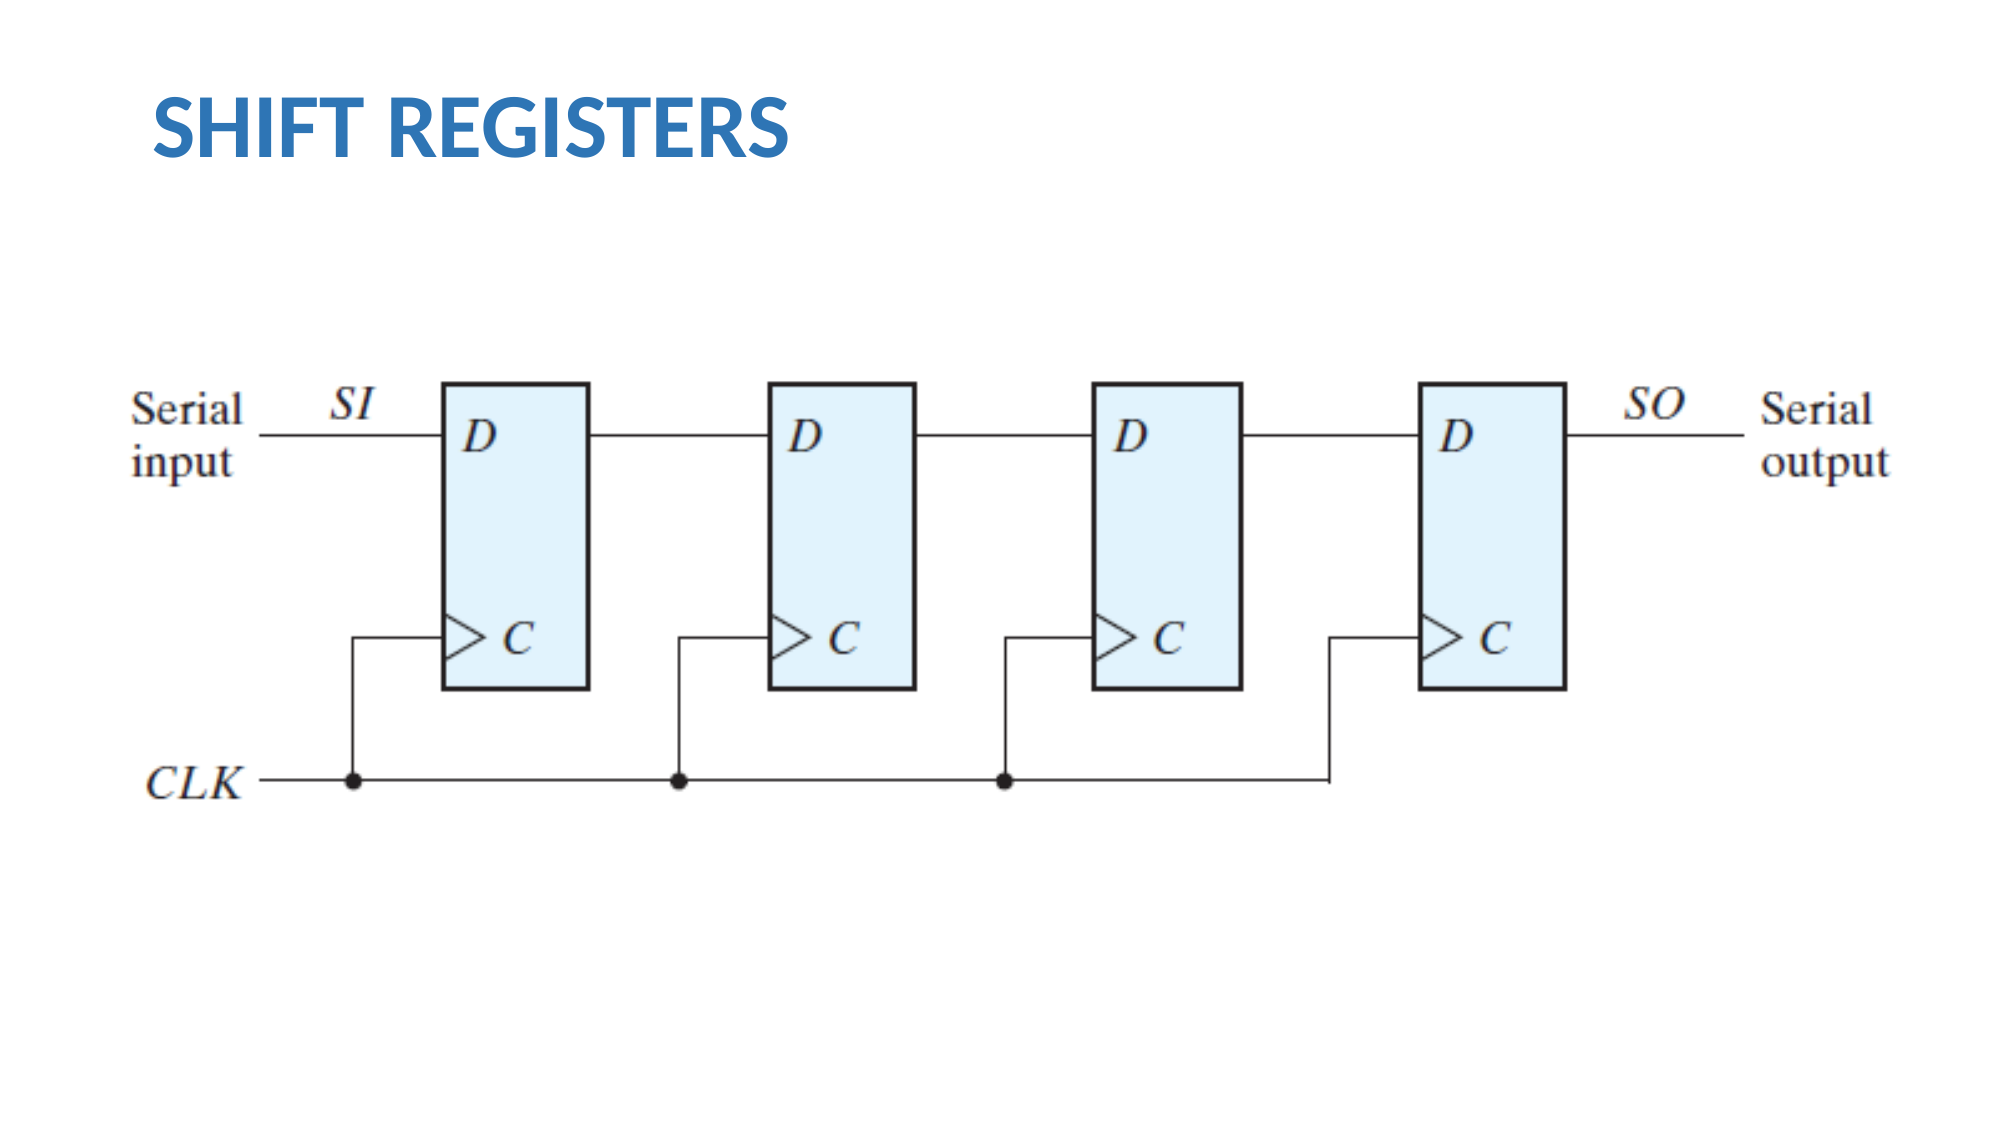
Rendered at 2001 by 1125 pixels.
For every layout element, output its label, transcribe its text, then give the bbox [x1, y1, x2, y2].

title SHIFT REGISTERS [137, 59, 1863, 196]
picture [93, 355, 1907, 817]
